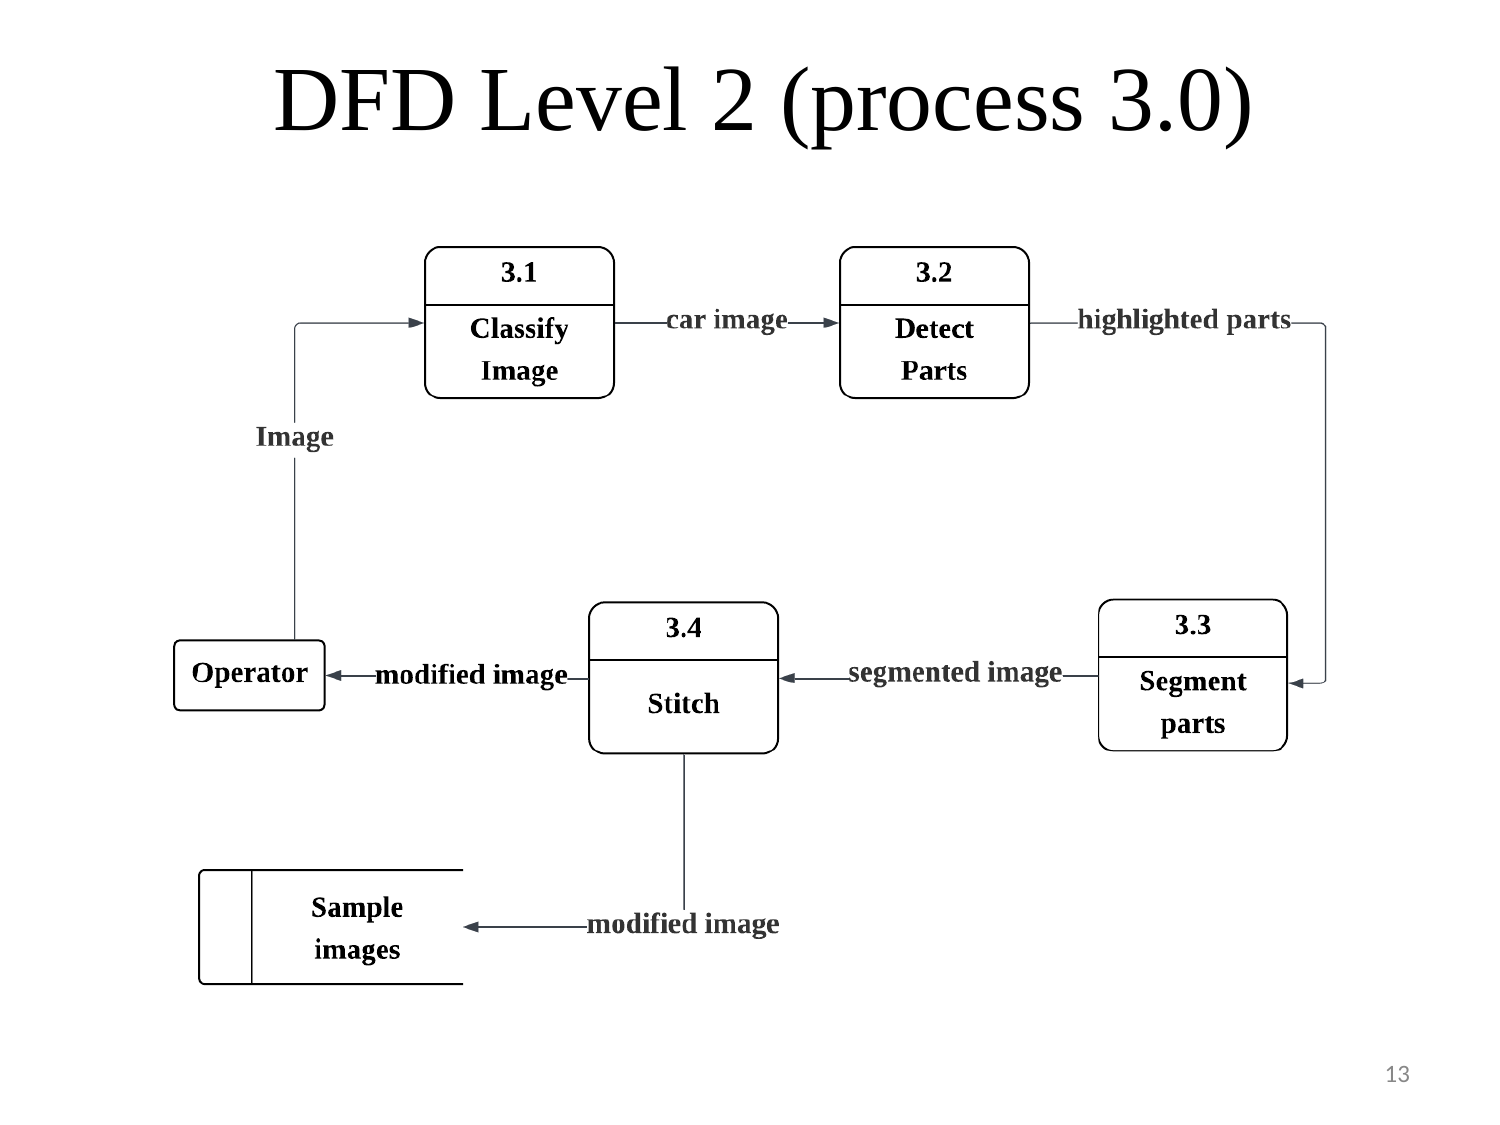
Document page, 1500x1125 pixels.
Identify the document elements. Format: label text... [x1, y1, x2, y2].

slide_number 13 [1074, 1042, 1425, 1103]
picture [136, 209, 1364, 1021]
title DFD Level 2 (process 3.0) [247, 0, 1282, 188]
